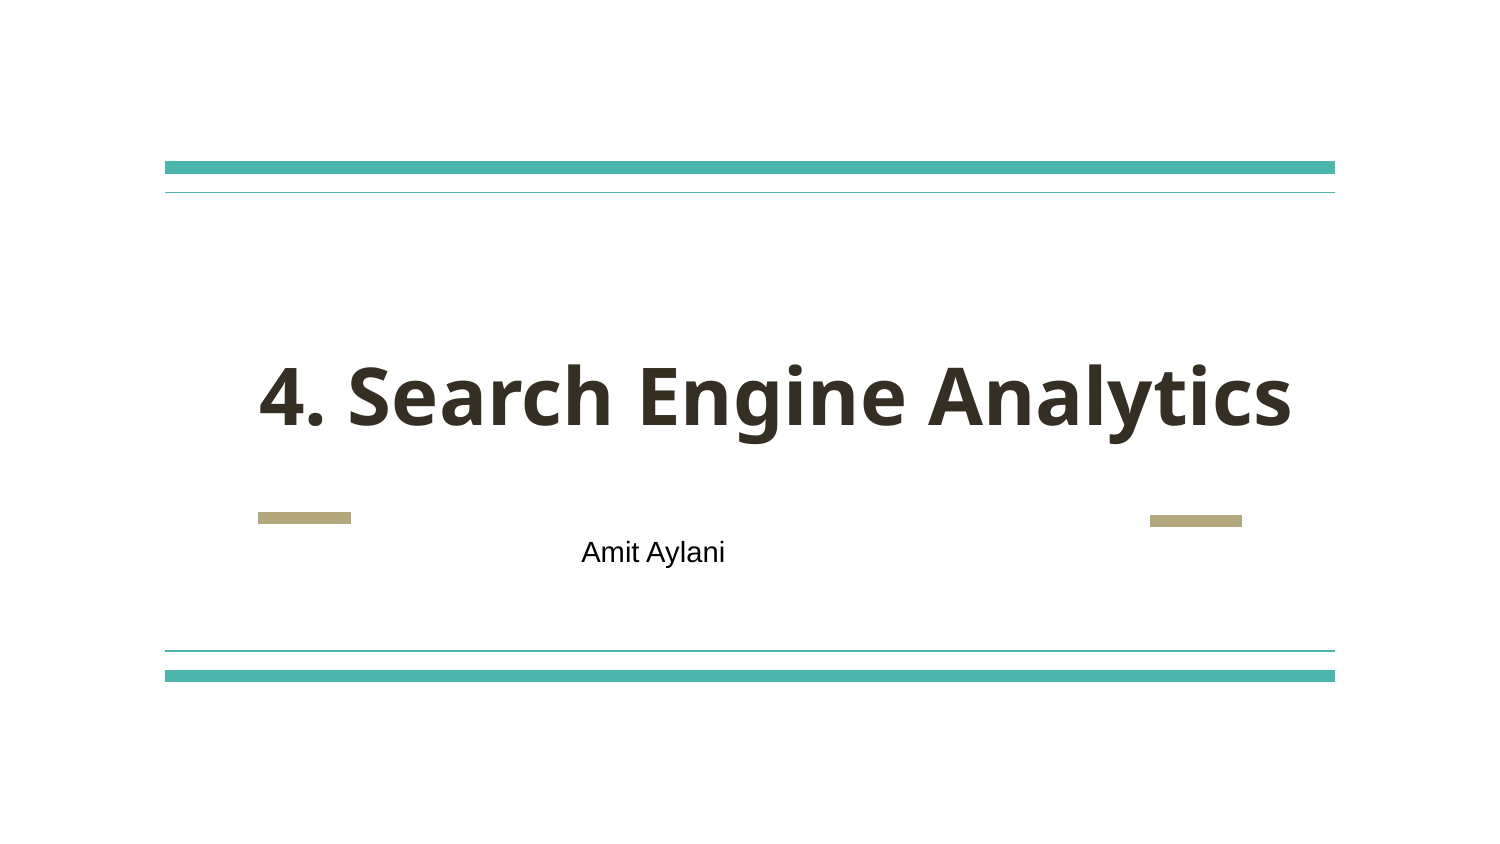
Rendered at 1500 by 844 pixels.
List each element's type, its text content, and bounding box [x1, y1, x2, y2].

title 4. Search Engine Analytics [122, 288, 1378, 457]
text_box Amit Aylani [566, 525, 741, 576]
